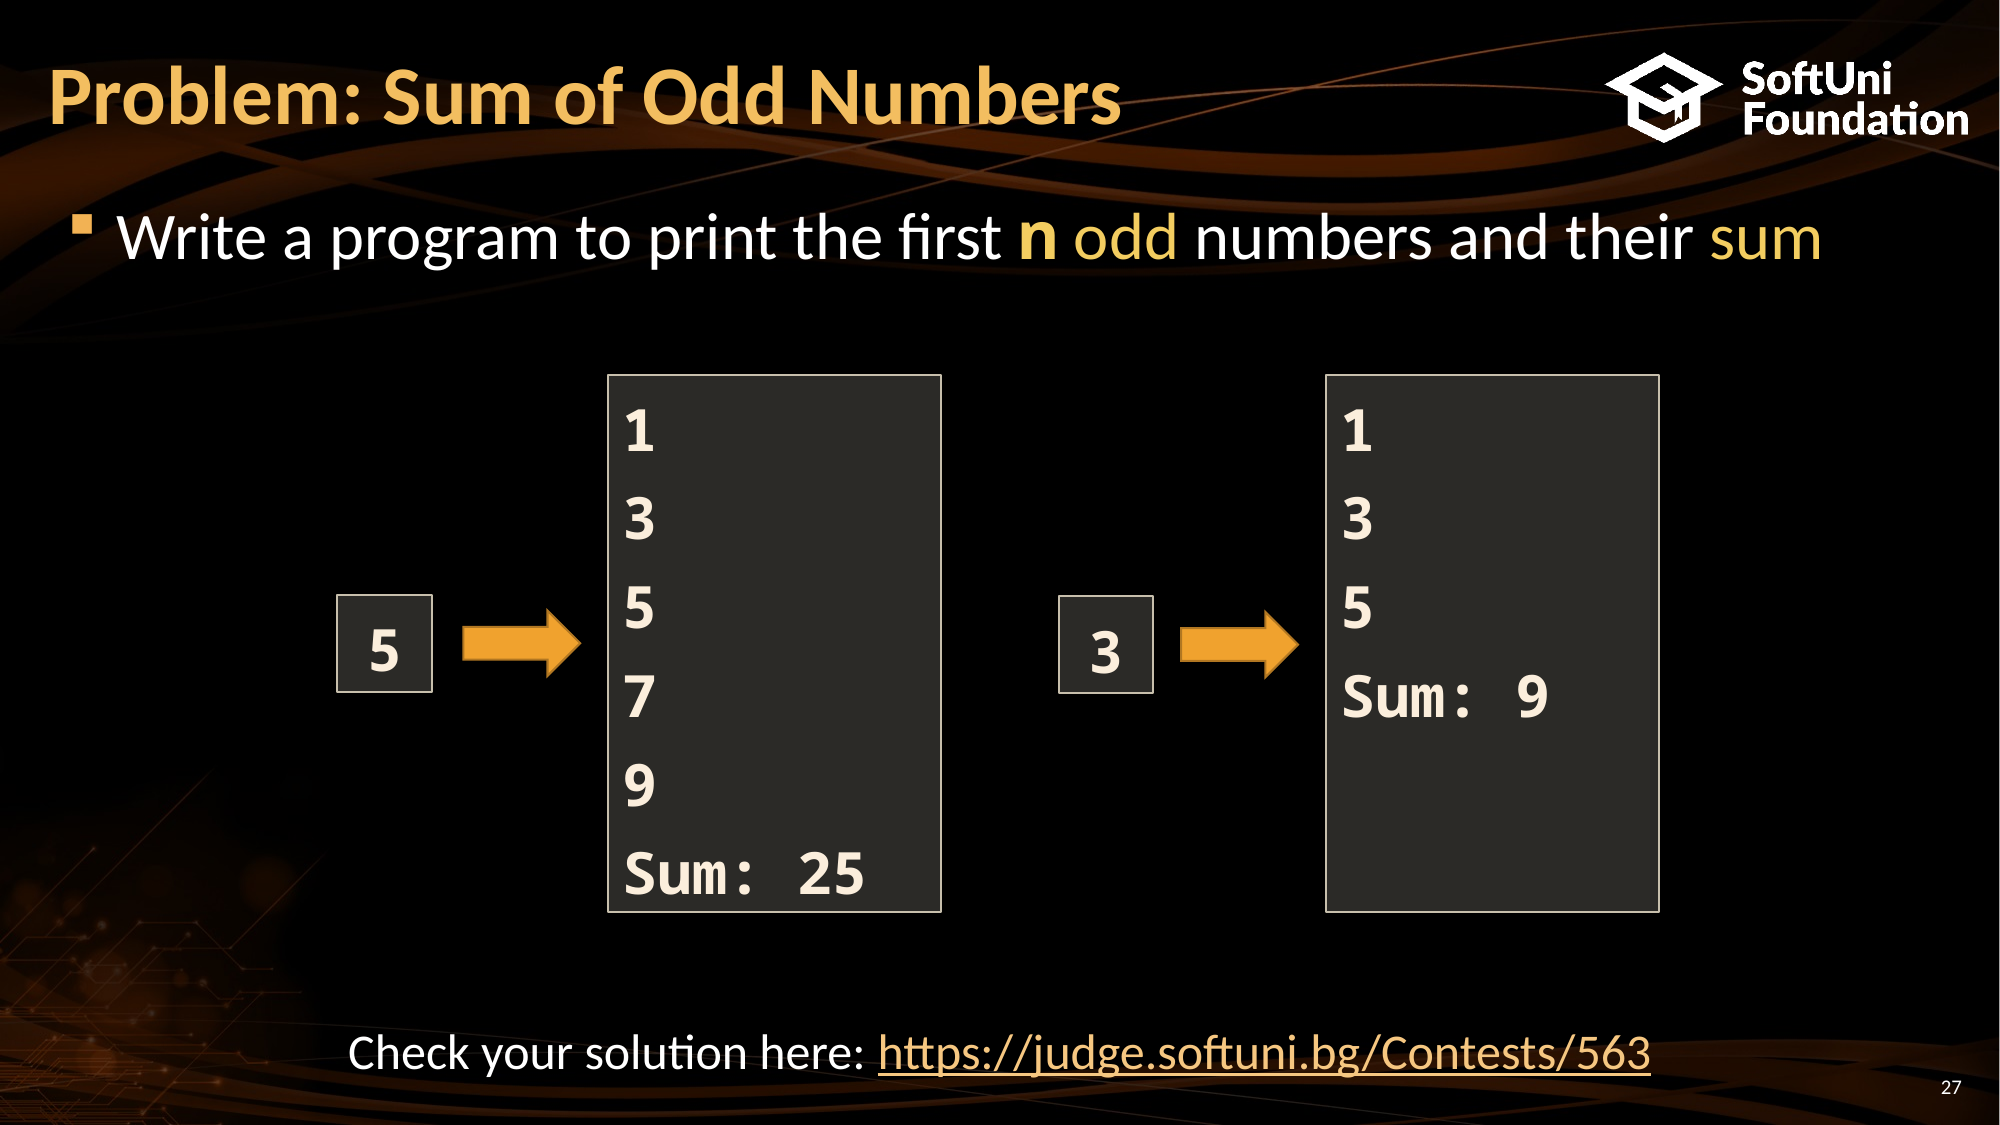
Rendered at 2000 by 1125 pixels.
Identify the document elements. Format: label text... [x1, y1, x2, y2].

text_box [462, 608, 582, 679]
text_box 1 3 5 Sum: 9 [1325, 374, 1659, 912]
text_box 5 [337, 594, 432, 692]
text_box 1 3 5 7 9 Sum: 25 [608, 374, 941, 912]
text_box 3 [1058, 595, 1154, 693]
list Write a program to print the first n odd numbers and their sum [49, 186, 1950, 288]
title Problem: Sum of Odd Numbers [30, 6, 1602, 189]
text_box [1180, 609, 1300, 680]
picture [0, 0, 2000, 1125]
slide_number 27 [1897, 1070, 1968, 1103]
text_box Check your solution here: https://judge.softuni.bg/Contests/563 [149, 1011, 1850, 1087]
